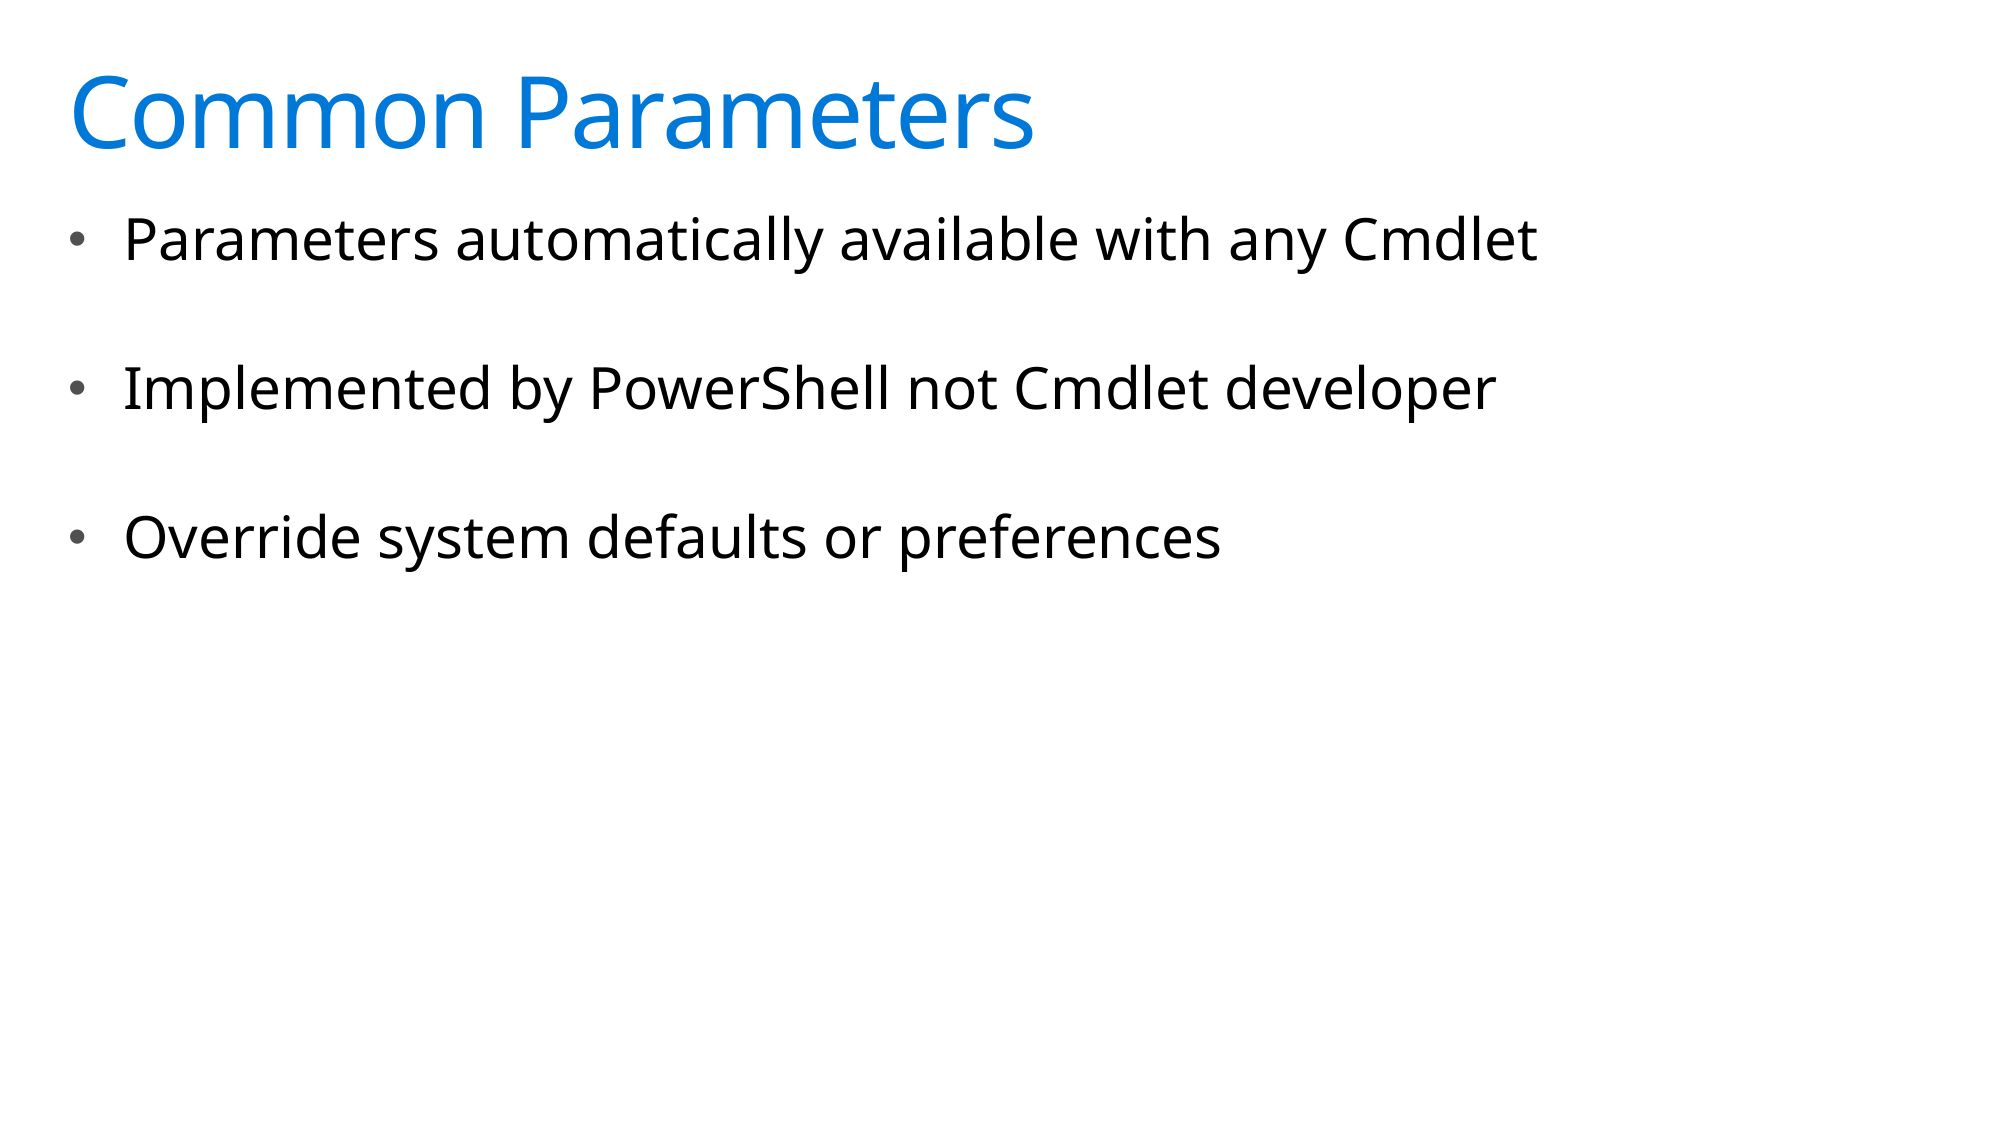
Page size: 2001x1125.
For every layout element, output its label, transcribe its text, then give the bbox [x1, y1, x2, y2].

title Common Parameters [44, 47, 1957, 196]
list Parameters automatically available with any Cmdlet Implemented by PowerShell not Cmdlet developer Override system defaults or preferences [44, 196, 1956, 507]
